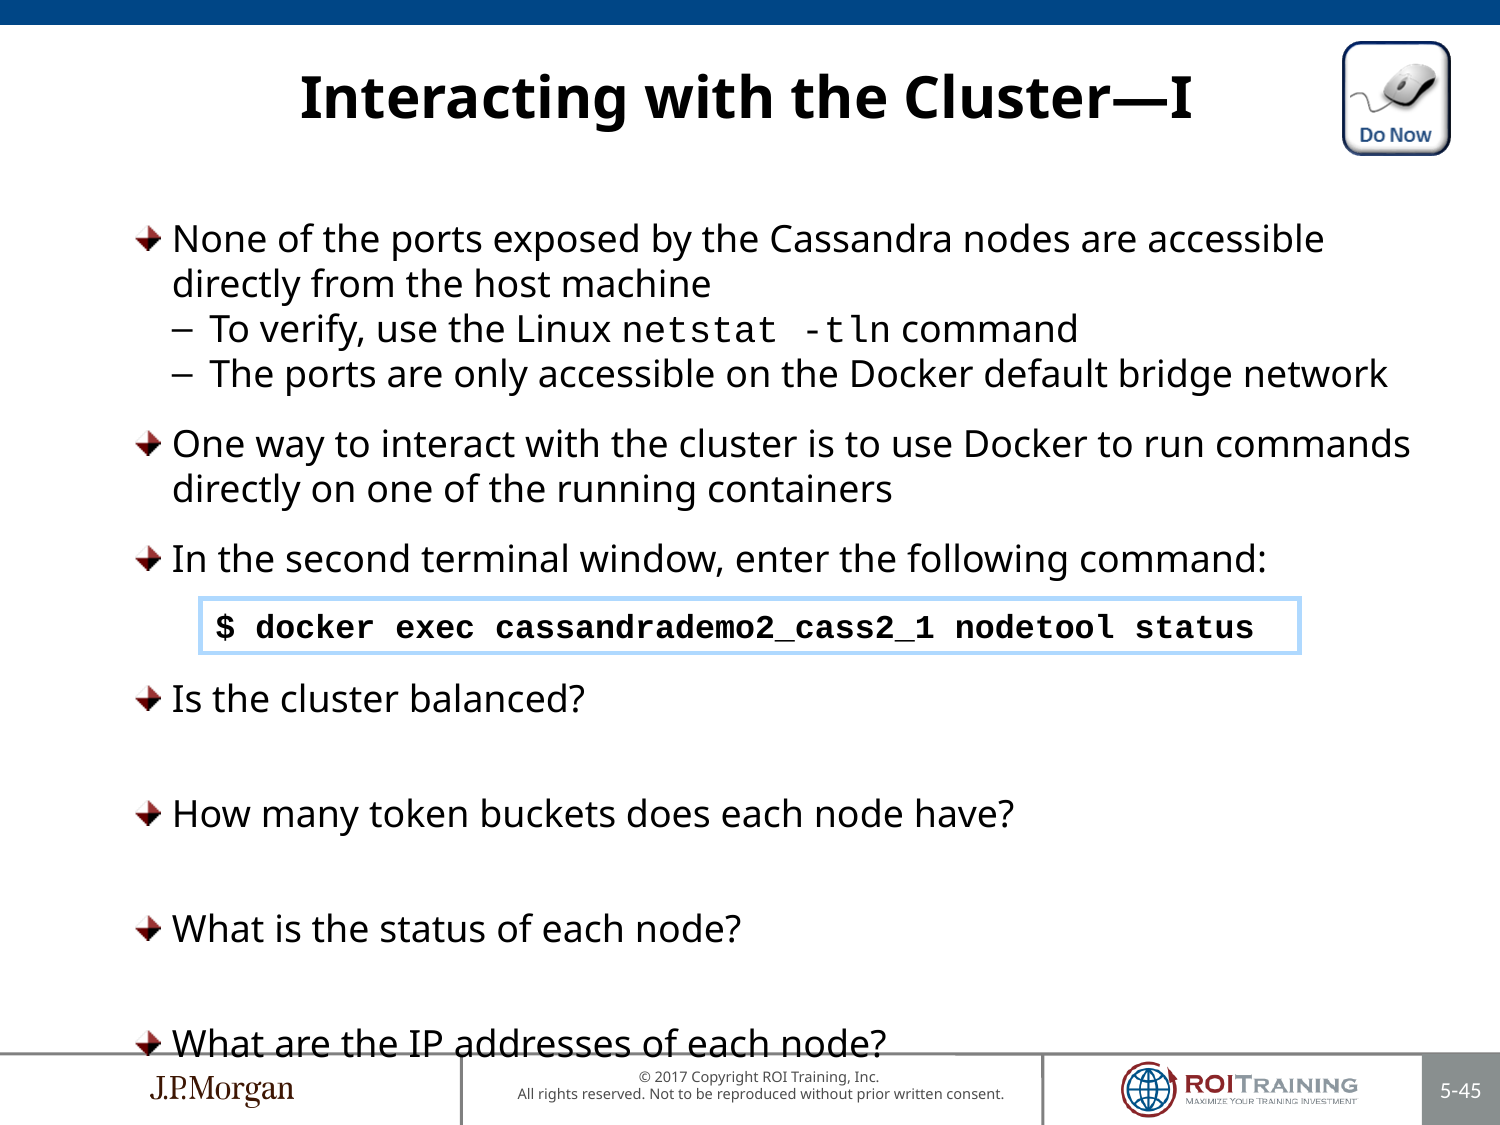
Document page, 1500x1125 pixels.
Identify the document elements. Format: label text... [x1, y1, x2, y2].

picture [150, 1076, 294, 1108]
picture [134, 224, 161, 251]
picture [134, 544, 161, 571]
list None of the ports exposed by the Cassandra nodes are accessible directly from the host machine To verify, use the Linux netstat -tln command The ports are only accessible on the Docker default bridge network One way to interact with the cluster is to use Docker to run commands directly on one of the running containers In the second terminal window, enter the following command: Is the cluster balanced? How many token buckets does each node have? What is the status of each node? What are the IP addresses of each node? [119, 207, 1442, 1018]
picture [134, 1029, 161, 1056]
picture [134, 799, 161, 826]
text_box $ docker exec cassandrademo2_cass2_1 nodetool status [200, 598, 1300, 653]
picture [1113, 1060, 1362, 1118]
picture [134, 429, 161, 456]
picture [134, 684, 161, 711]
picture [1333, 39, 1457, 161]
picture [134, 914, 161, 941]
title Interacting with the Cluster—I [172, 43, 1322, 147]
